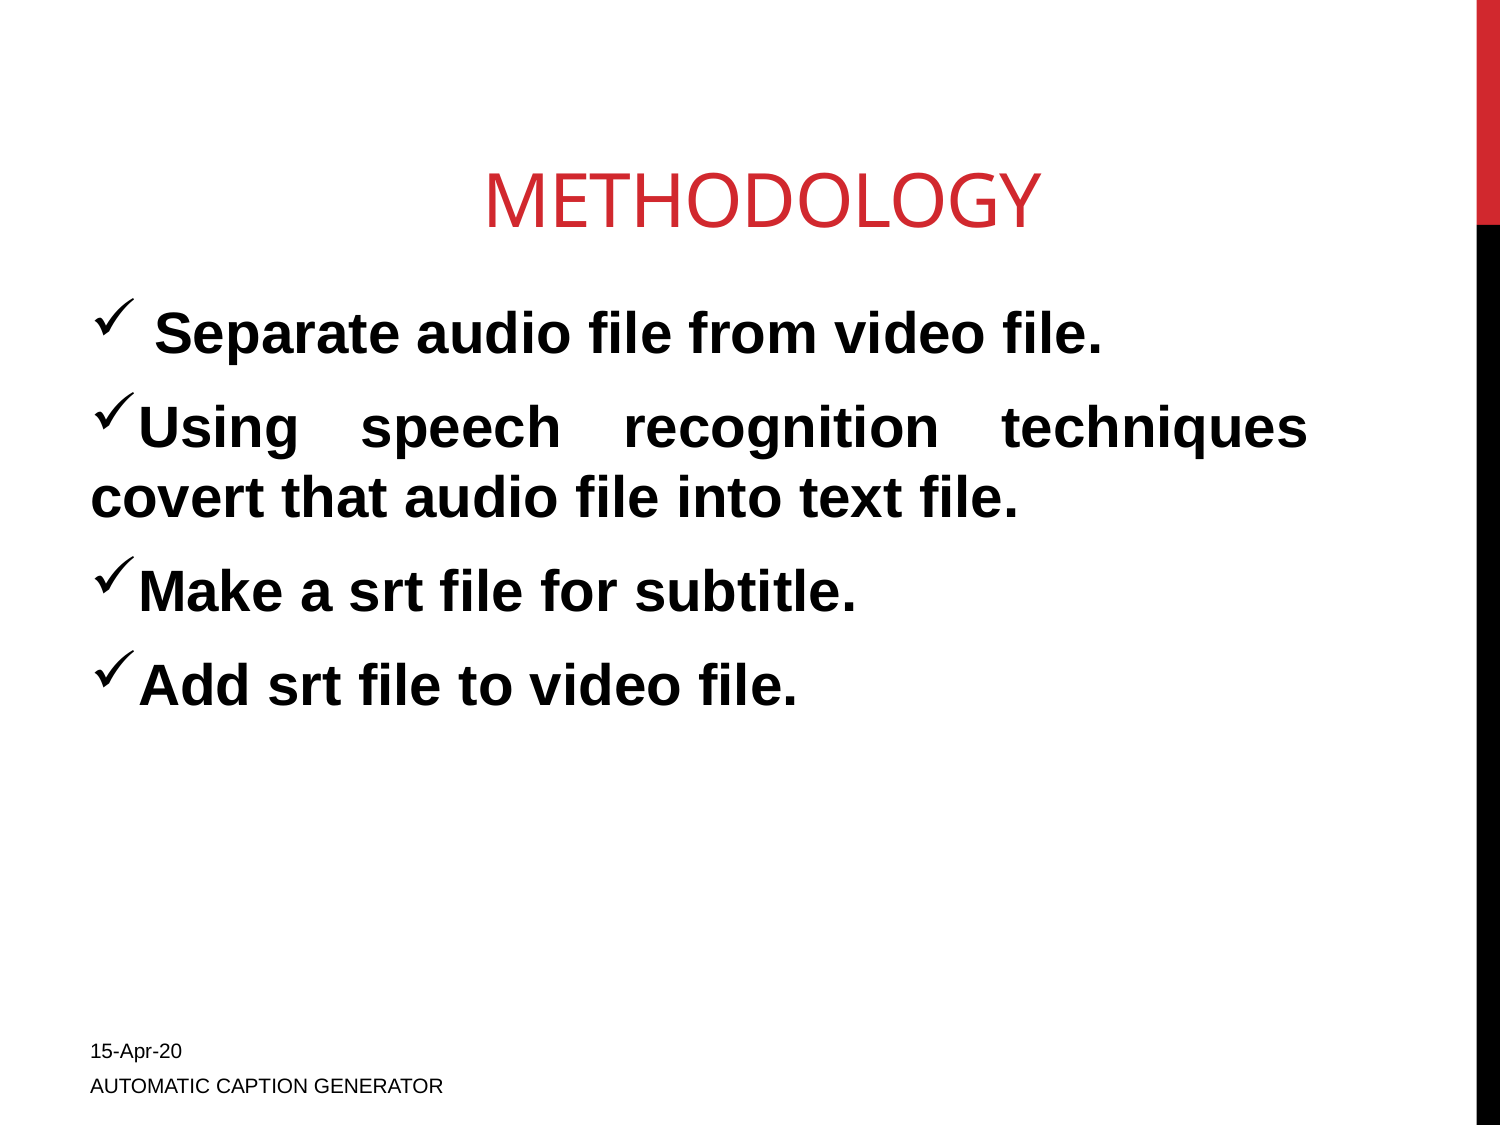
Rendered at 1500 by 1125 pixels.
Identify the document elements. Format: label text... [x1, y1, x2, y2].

title methodology [75, 25, 1450, 250]
footer AUTOMATIC CAPTION GENERATOR [75, 1065, 638, 1112]
list Separate audio file from video file. Using speech recognition techniques covert that audio file into text file. Make a srt file for subtitle. Add srt file to video file. [75, 287, 1325, 1005]
slide_number 15-Apr-20 [75, 1012, 638, 1063]
